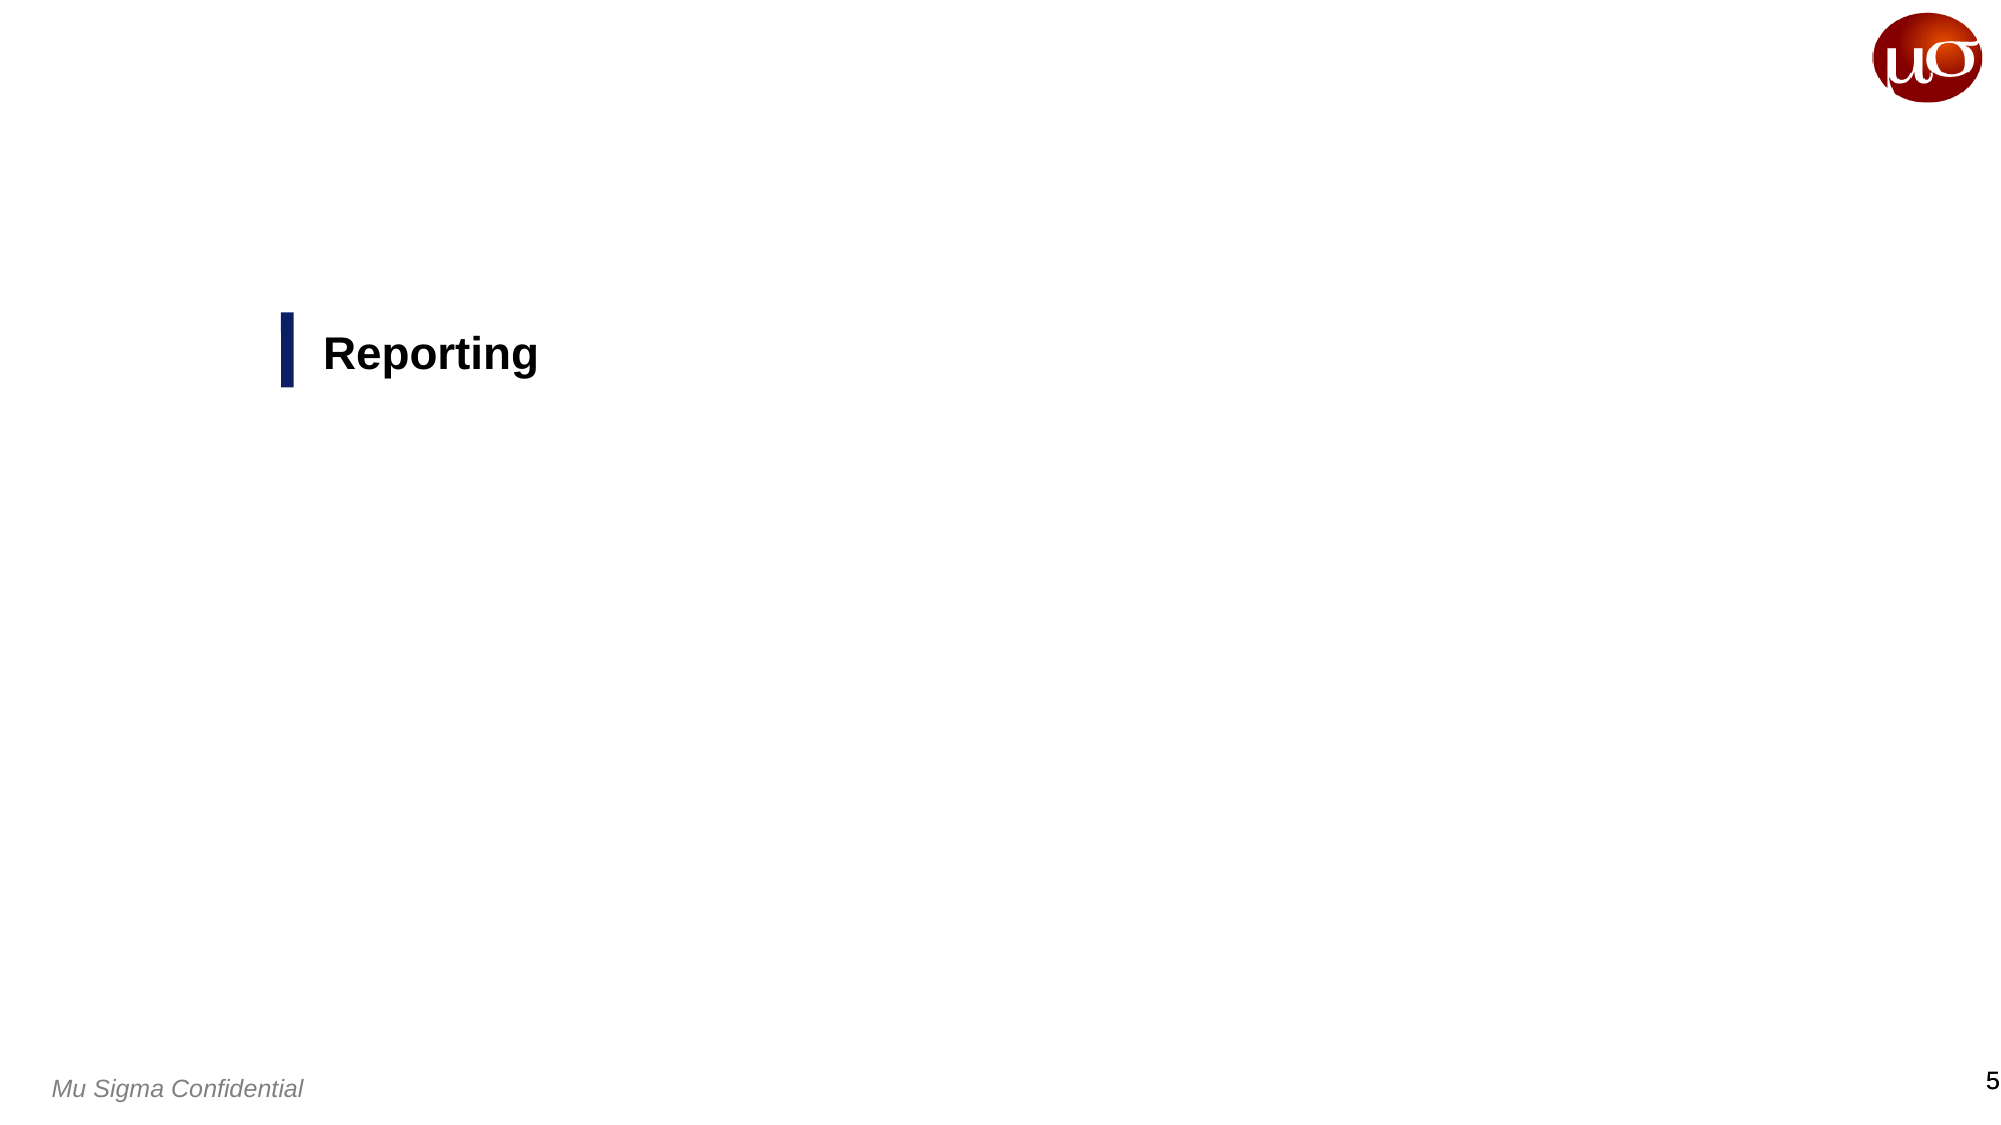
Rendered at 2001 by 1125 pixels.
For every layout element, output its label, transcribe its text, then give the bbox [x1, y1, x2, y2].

picture [1867, 12, 1988, 103]
title Reporting [322, 199, 1678, 388]
